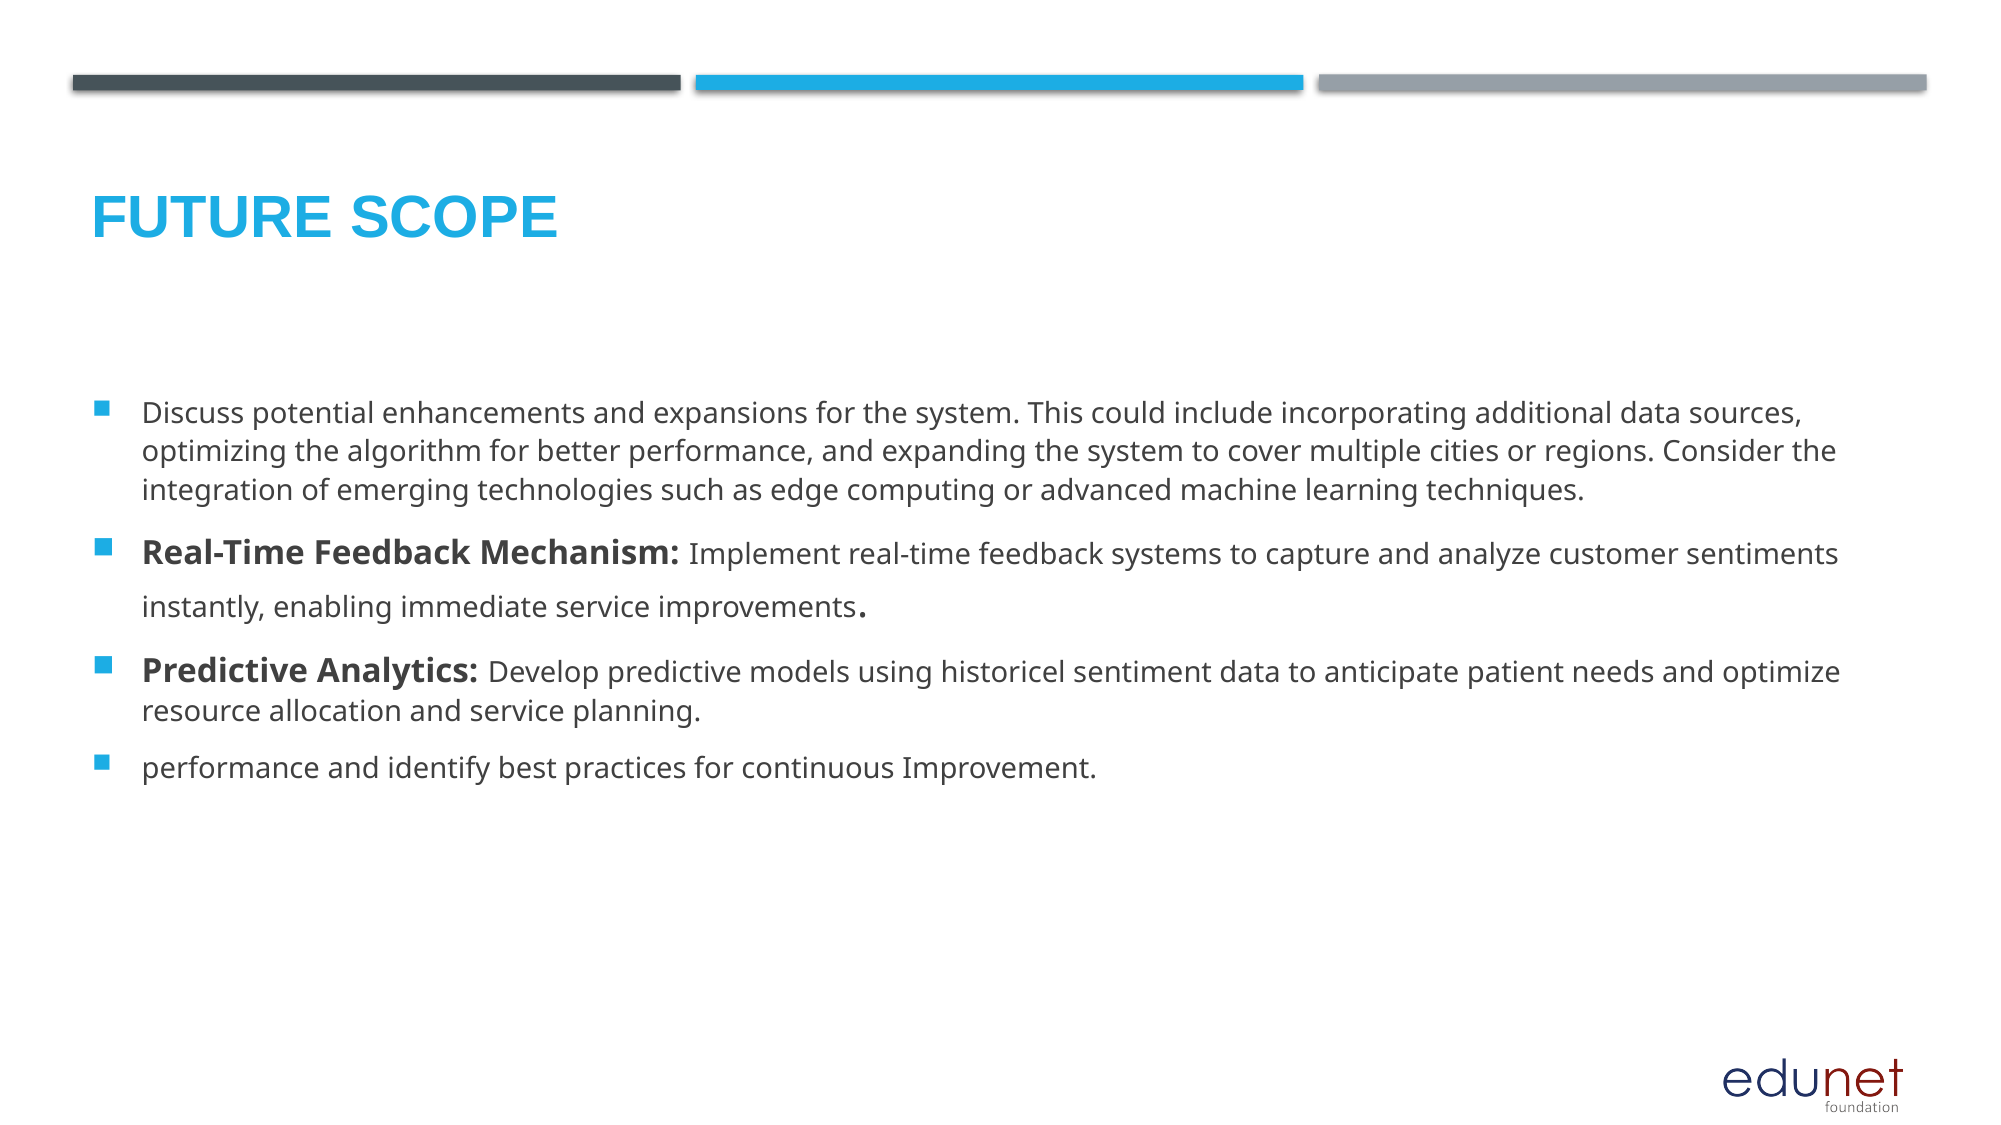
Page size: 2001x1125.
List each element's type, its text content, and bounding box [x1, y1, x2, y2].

picture [1719, 1056, 1905, 1116]
text_box Future scope [76, 170, 1886, 258]
list Discuss potential enhancements and expansions for the system. This could include incorporating additional data sources, optimizing the algorithm for better performance, and expanding the system to cover multiple cities or regions. Consider the integration of emerging technologies such as edge computing or advanced machine learning techniques. Real-Time Feedback Mechanism: Implement real-time feedback systems to capture and analyze customer sentiments instantly, enabling immediate service improvements. Predictive Analytics: Develop predictive models using historicel sentiment data to anticipate patient needs and optimize resource allocation and service planning. performance and identify best practices for continuous Improvement. [76, 258, 1886, 939]
